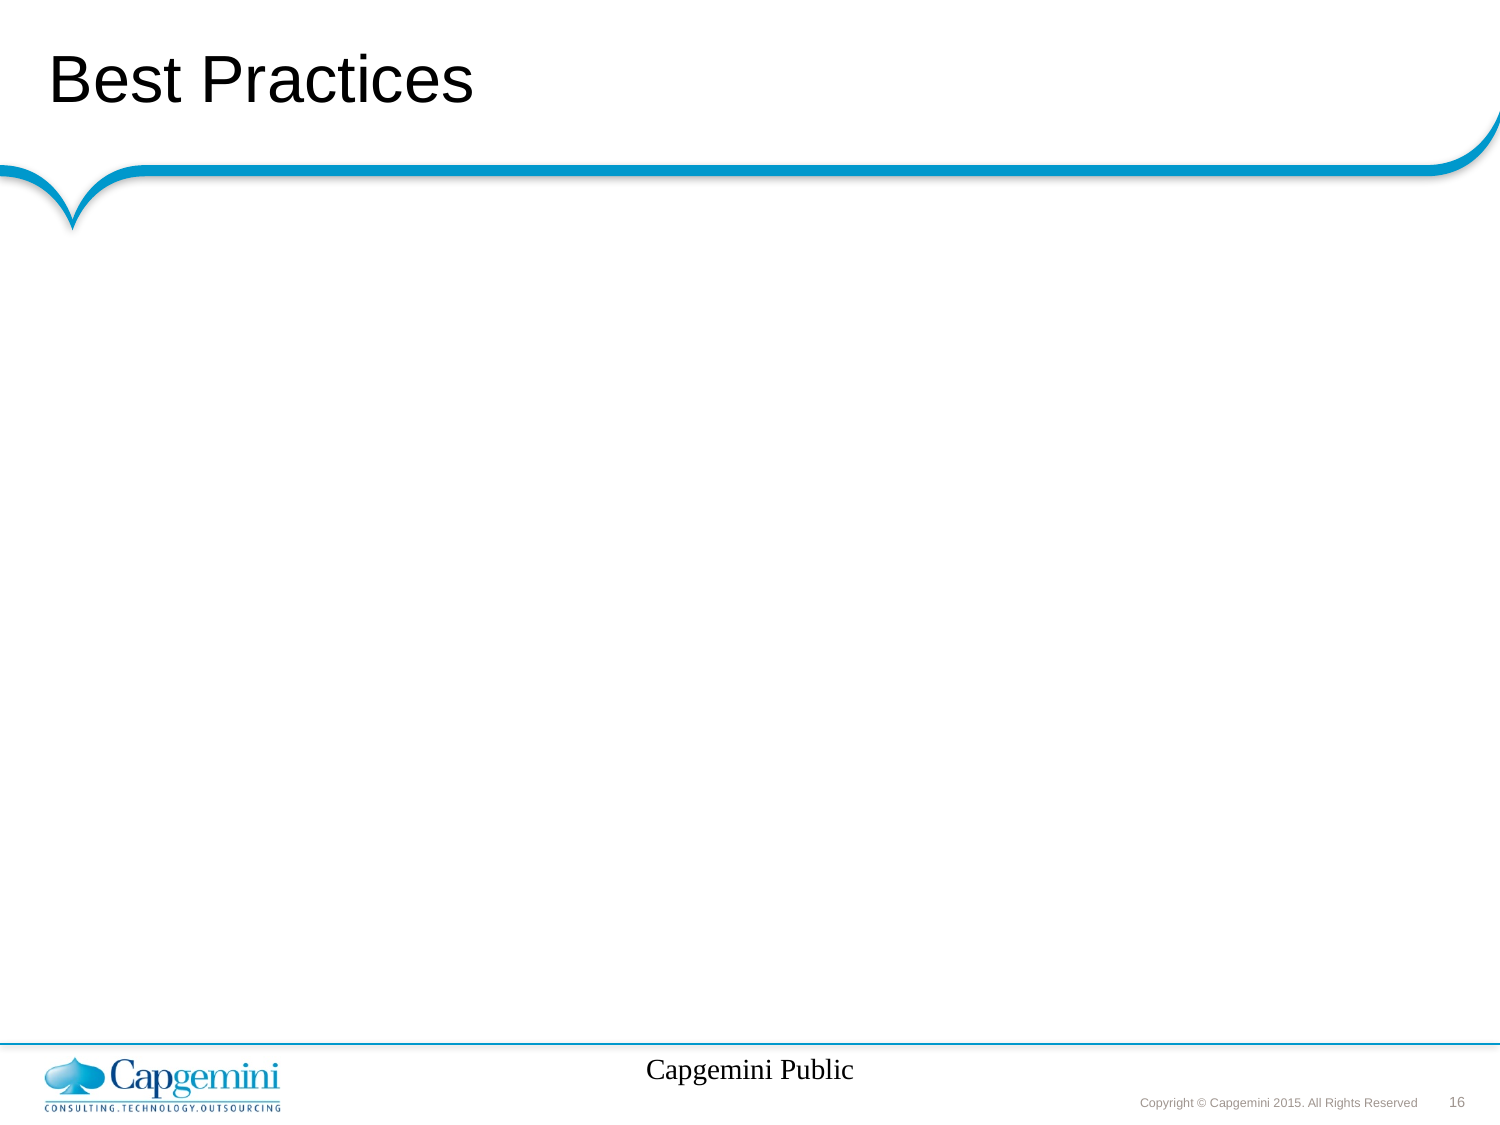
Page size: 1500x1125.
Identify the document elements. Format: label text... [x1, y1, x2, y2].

footer Capgemini Public [512, 1042, 988, 1103]
picture [44, 1056, 281, 1113]
title Best Practices [0, 0, 1500, 165]
